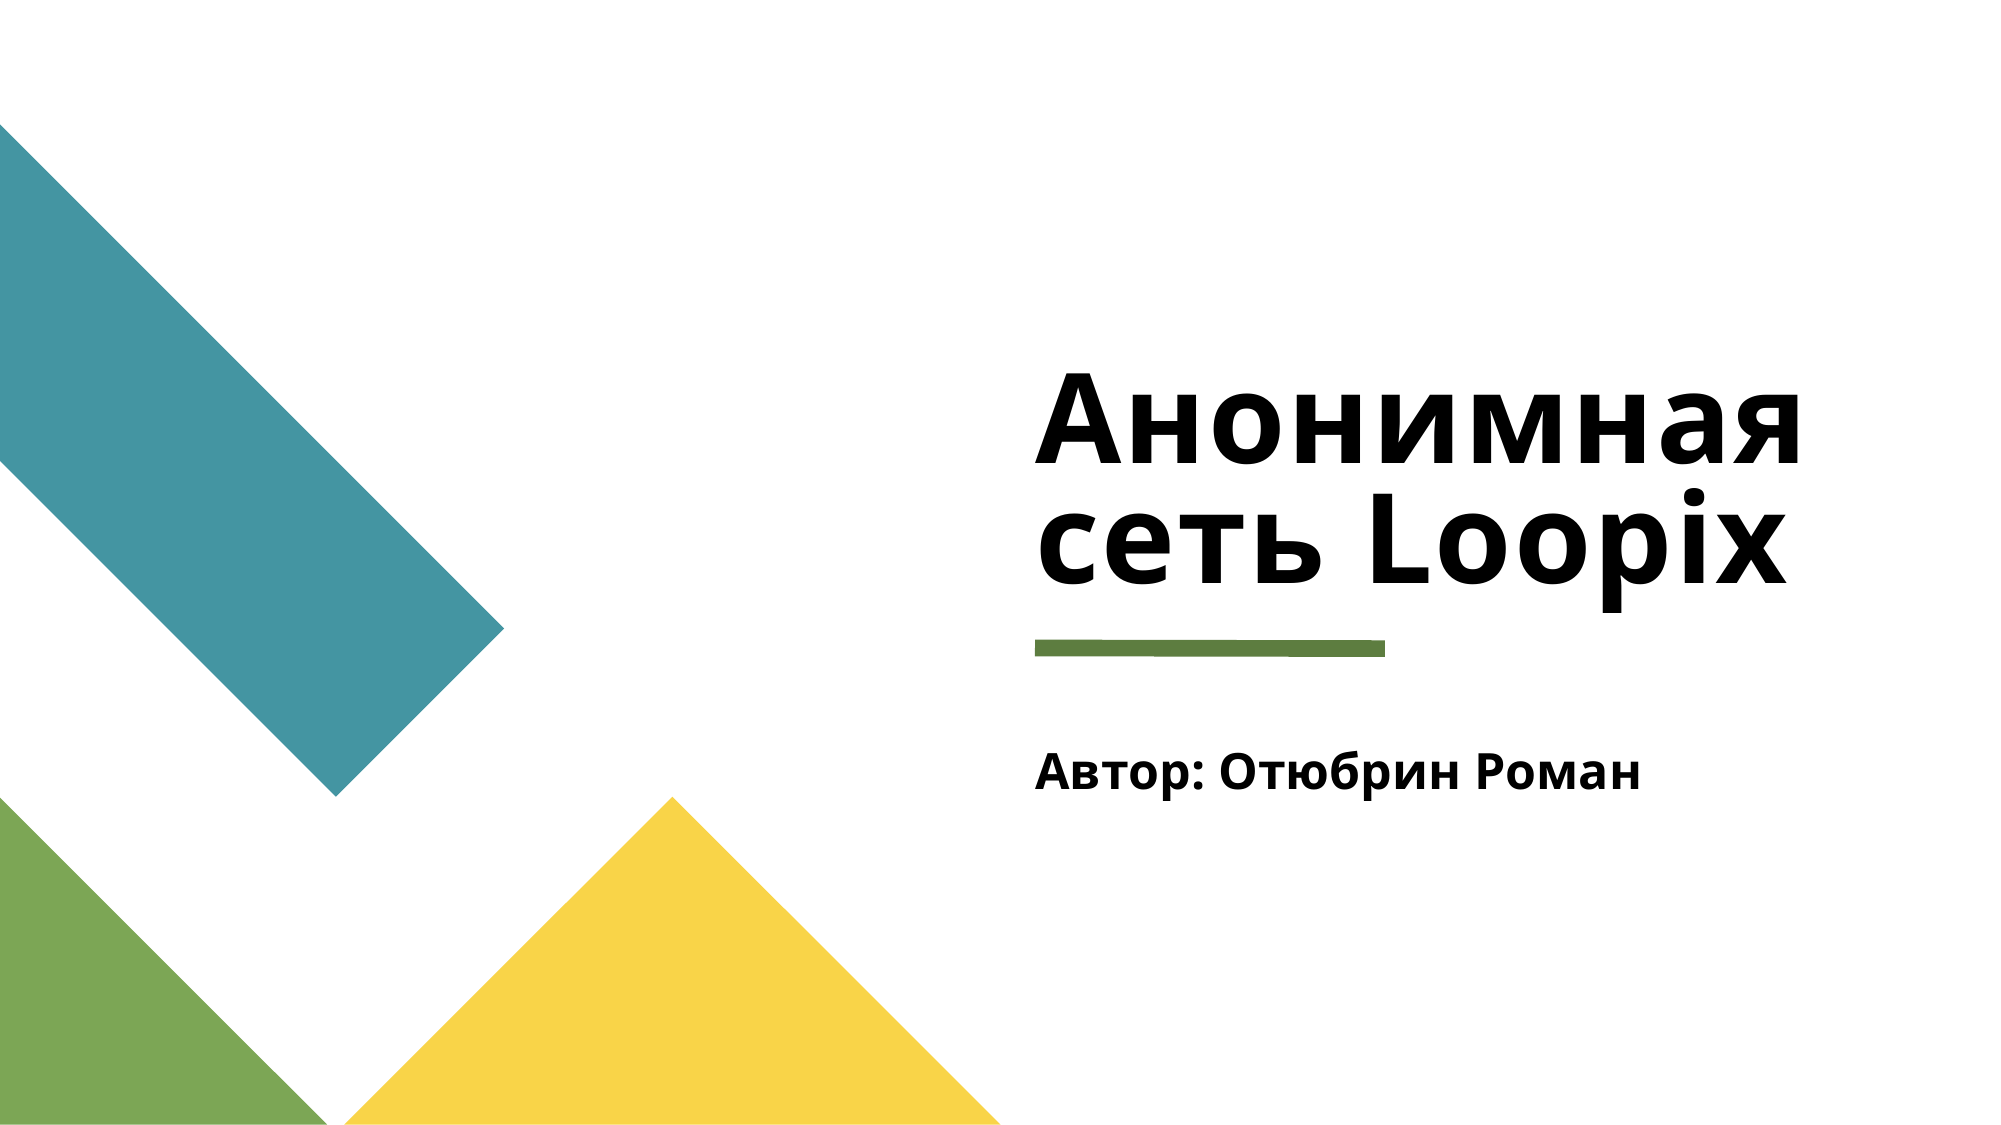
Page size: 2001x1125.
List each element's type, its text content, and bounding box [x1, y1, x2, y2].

list Автор: Отюбрин Роман [1035, 746, 1936, 1017]
title Анонимная сеть Loopix [1035, 67, 1936, 608]
